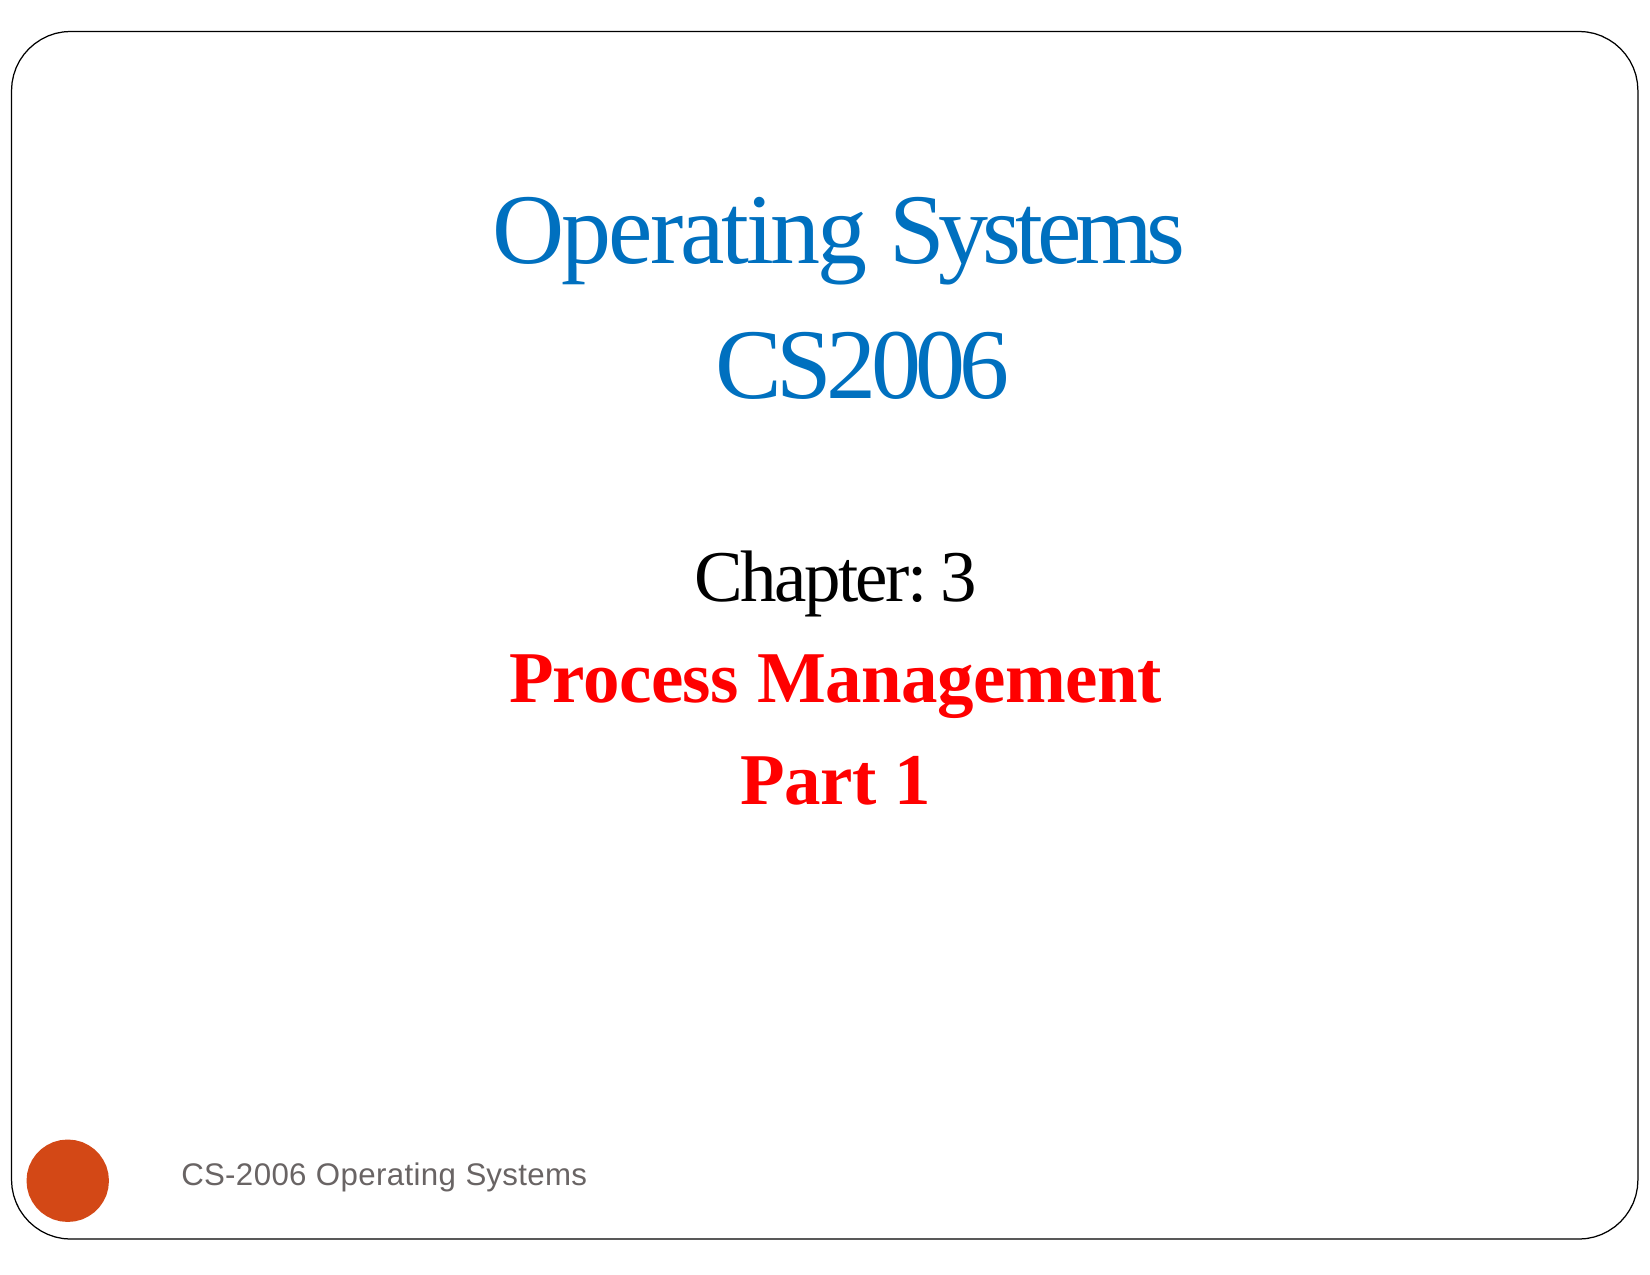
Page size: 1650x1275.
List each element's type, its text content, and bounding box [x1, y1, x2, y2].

text_box Chapter: 3 Process Management Part 1 [482, 512, 1189, 941]
footer CS-2006 Operating Systems [179, 1154, 590, 1275]
slide_number [42, 1161, 93, 1275]
title Operating Systems CS2006 [490, 147, 1181, 419]
text_box [26, 1139, 109, 1214]
